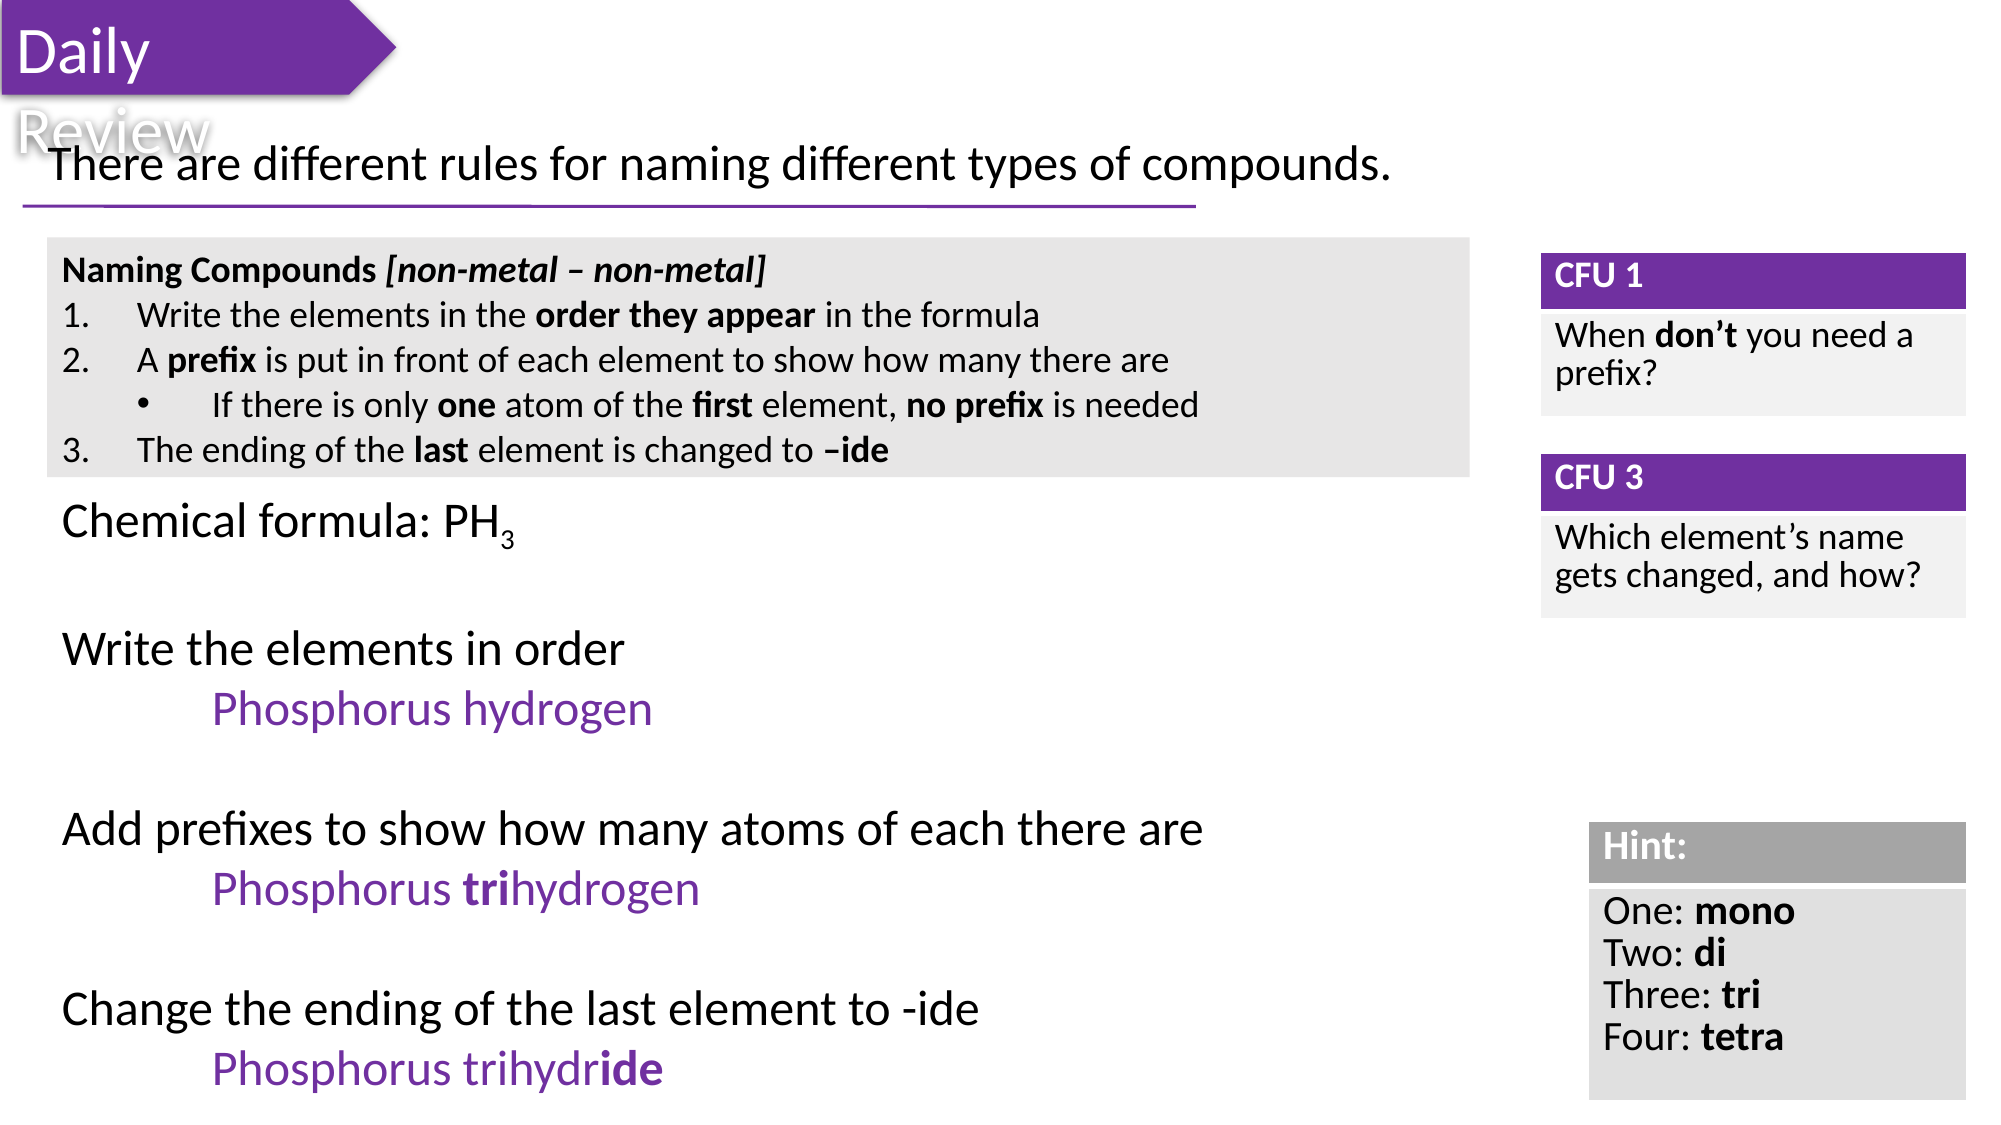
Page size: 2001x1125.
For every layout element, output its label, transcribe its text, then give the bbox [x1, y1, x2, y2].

table_cell One: mono Two: di Three: tri Four: tetra [1589, 889, 1966, 1100]
text_box Daily Review [1, 0, 397, 95]
text_box There are different rules for naming different types of compounds. [32, 123, 1450, 199]
table_cell When don’t you need a prefix? [1541, 314, 1966, 416]
text_box Chemical formula: PH3 Write the elements in order Phosphorus hydrogen Add prefixes to show how many atoms of each there are Phosphorus trihydrogen Change the ending of the last element to -ide Phosphorus trihydride [47, 479, 1280, 1103]
table_header CFU 3 [1541, 454, 1966, 511]
table_header Hint: [1589, 822, 1966, 883]
table_header CFU 1 [1541, 253, 1966, 309]
text_box Naming Compounds [non-metal – non-metal] Write the elements in the order they appear in the formula A prefix is put in front of each element to show how many there are If there is only one atom of the first element, no prefix is needed The ending of the last element is changed to –ide [47, 237, 1470, 478]
table_cell Which element’s name gets changed, and how? [1541, 516, 1966, 618]
